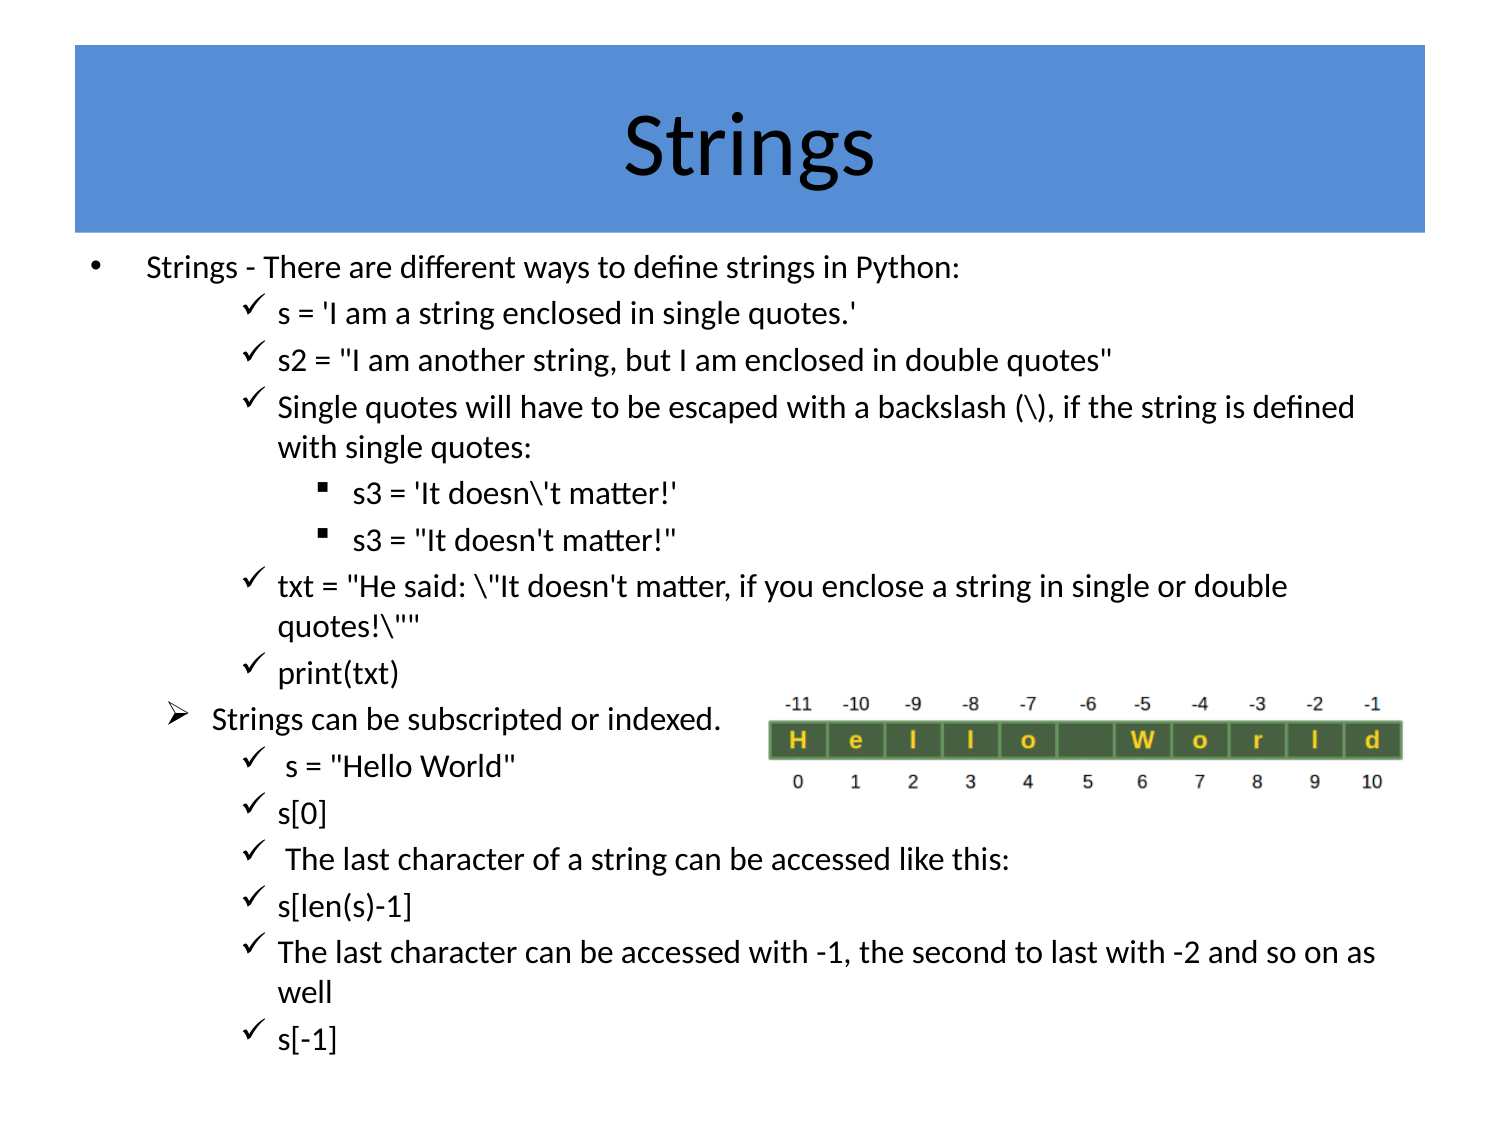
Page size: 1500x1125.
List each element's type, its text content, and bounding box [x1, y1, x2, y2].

list Strings - There are different ways to define strings in Python: s = 'I am a string enclosed in single quotes.' s2 = "I am another string, but I am enclosed in double quotes" Single quotes will have to be escaped with a backslash (\), if the string is defined with single quotes: s3 = 'It doesn\'t matter!' s3 = "It doesn't matter!" txt = "He said: \"It doesn't matter, if you enclose a string in single or double quotes!\"" print(txt) Strings can be subscripted or indexed. s = "Hello World" s[0] The last character of a string can be accessed like this: s[len(s)-1] The last character can be accessed with -1, the second to last with -2 and so on as well s[-1] [75, 237, 1425, 1088]
title Strings [75, 45, 1425, 233]
picture [749, 675, 1426, 804]
